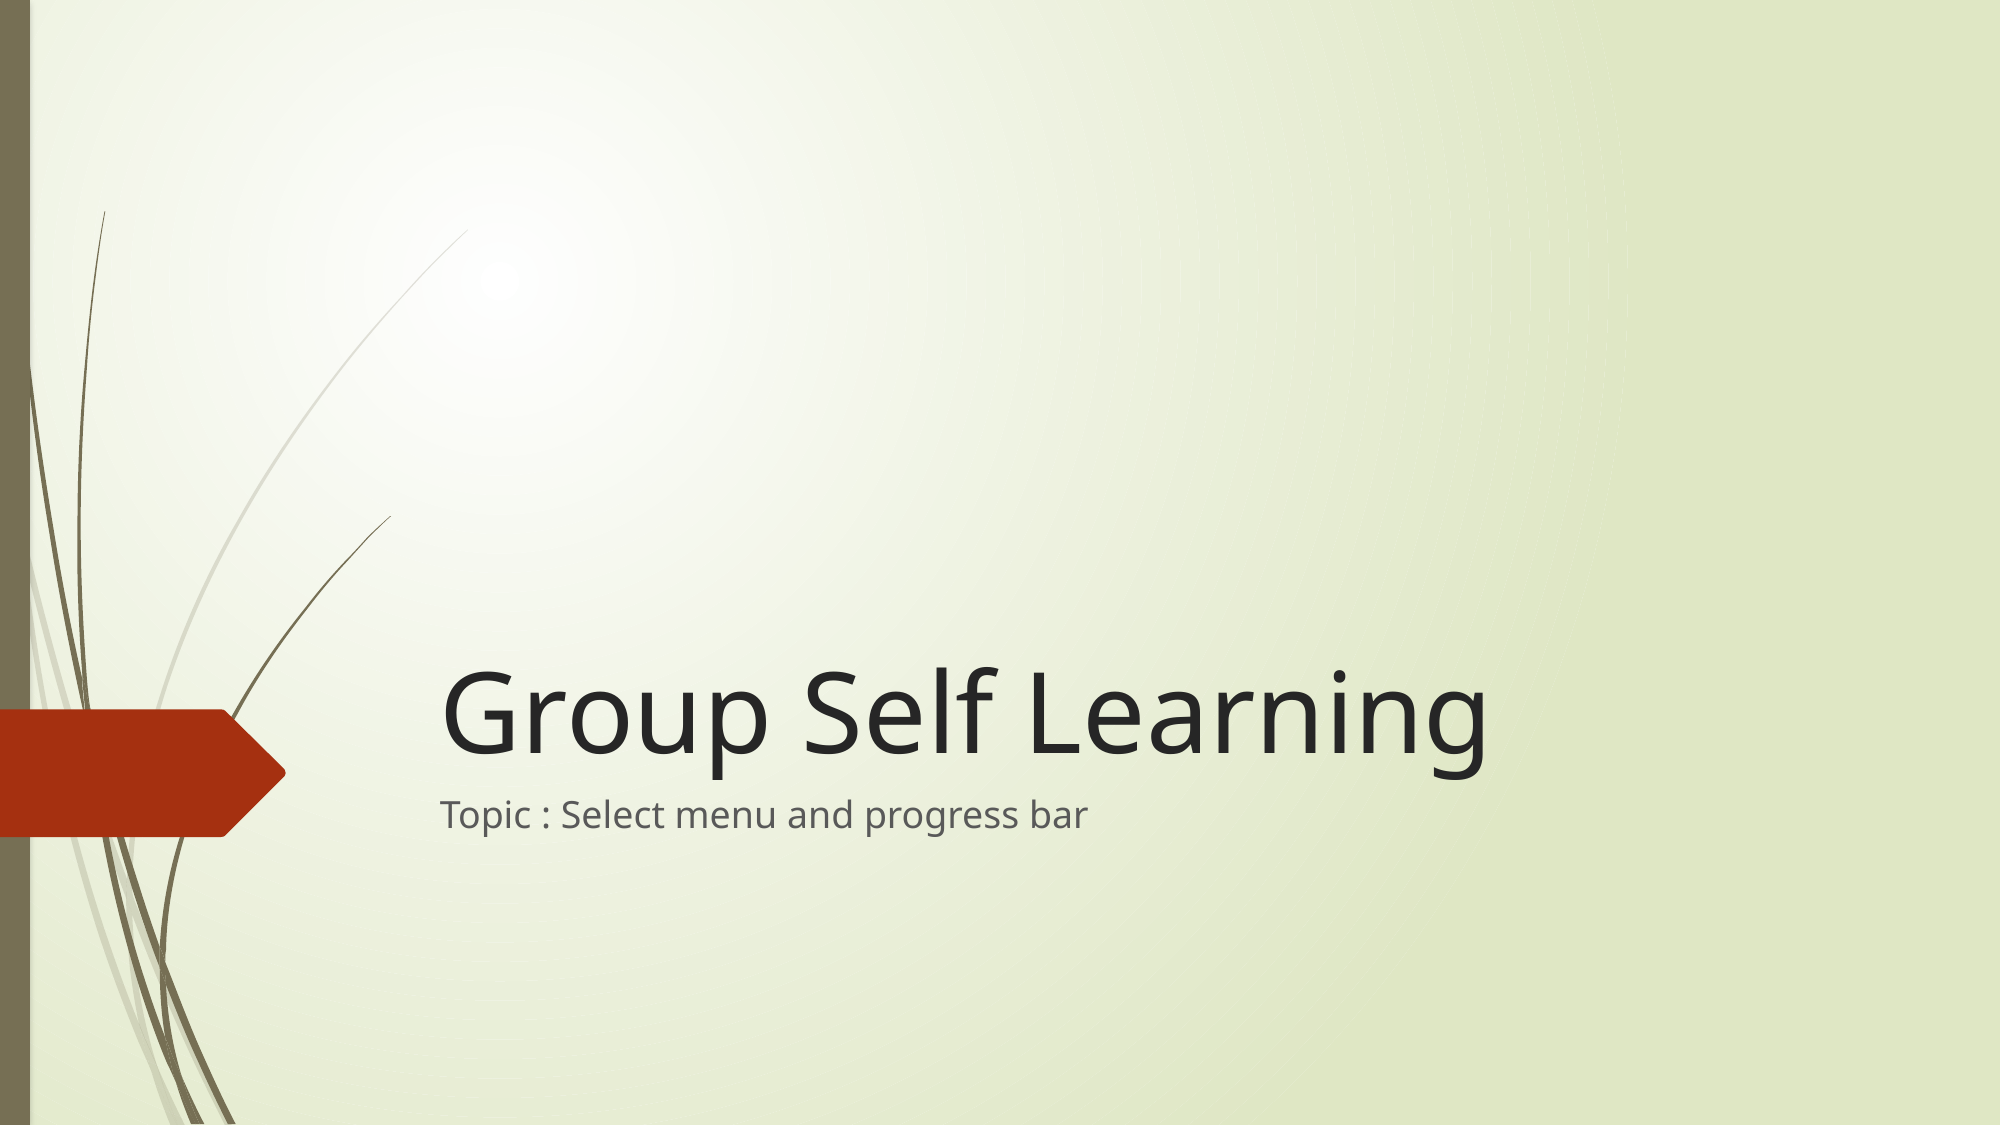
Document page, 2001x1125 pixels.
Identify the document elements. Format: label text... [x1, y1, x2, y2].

title Group Self Learning [424, 412, 1888, 783]
subtitle Topic : Select menu and progress bar [424, 783, 1888, 969]
